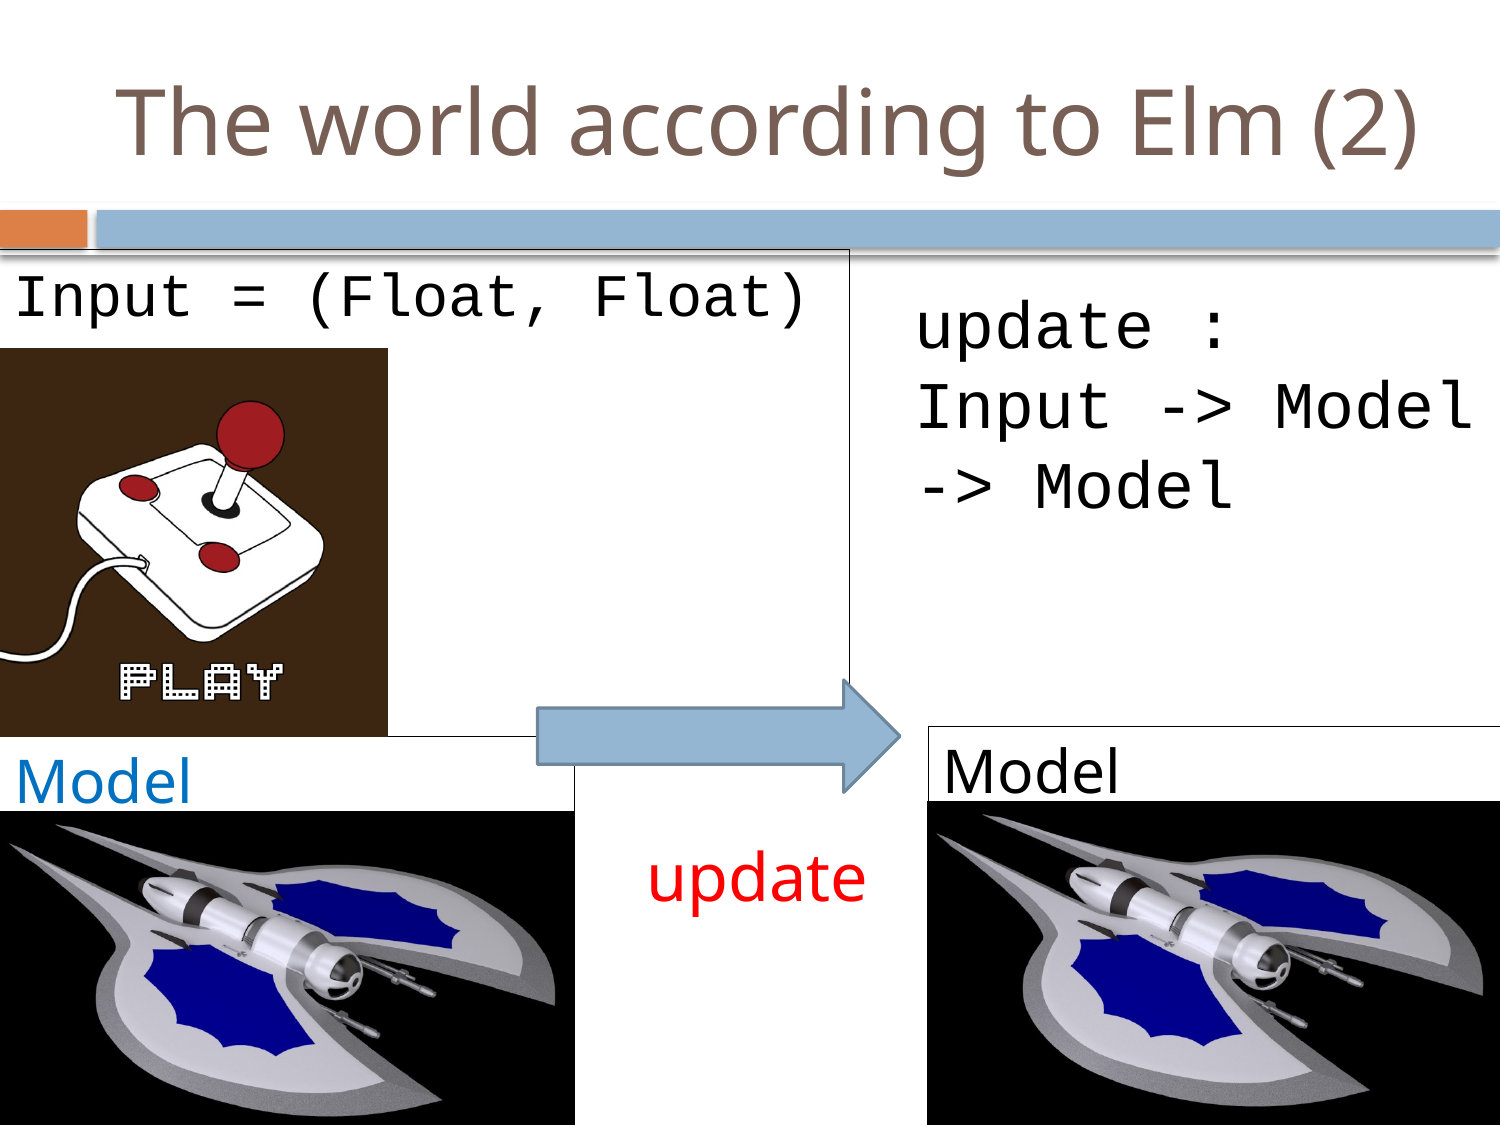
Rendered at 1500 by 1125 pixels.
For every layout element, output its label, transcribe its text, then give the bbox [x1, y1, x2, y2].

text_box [927, 725, 1500, 1125]
picture [0, 348, 388, 737]
text_box [535, 678, 902, 794]
title The world according to Elm (2) [100, 37, 1438, 200]
text_box update [631, 827, 894, 922]
text_box update : Input -> Model -> Model [899, 274, 1500, 530]
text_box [0, 735, 576, 1125]
list Input = (Float, Float) [0, 249, 850, 734]
